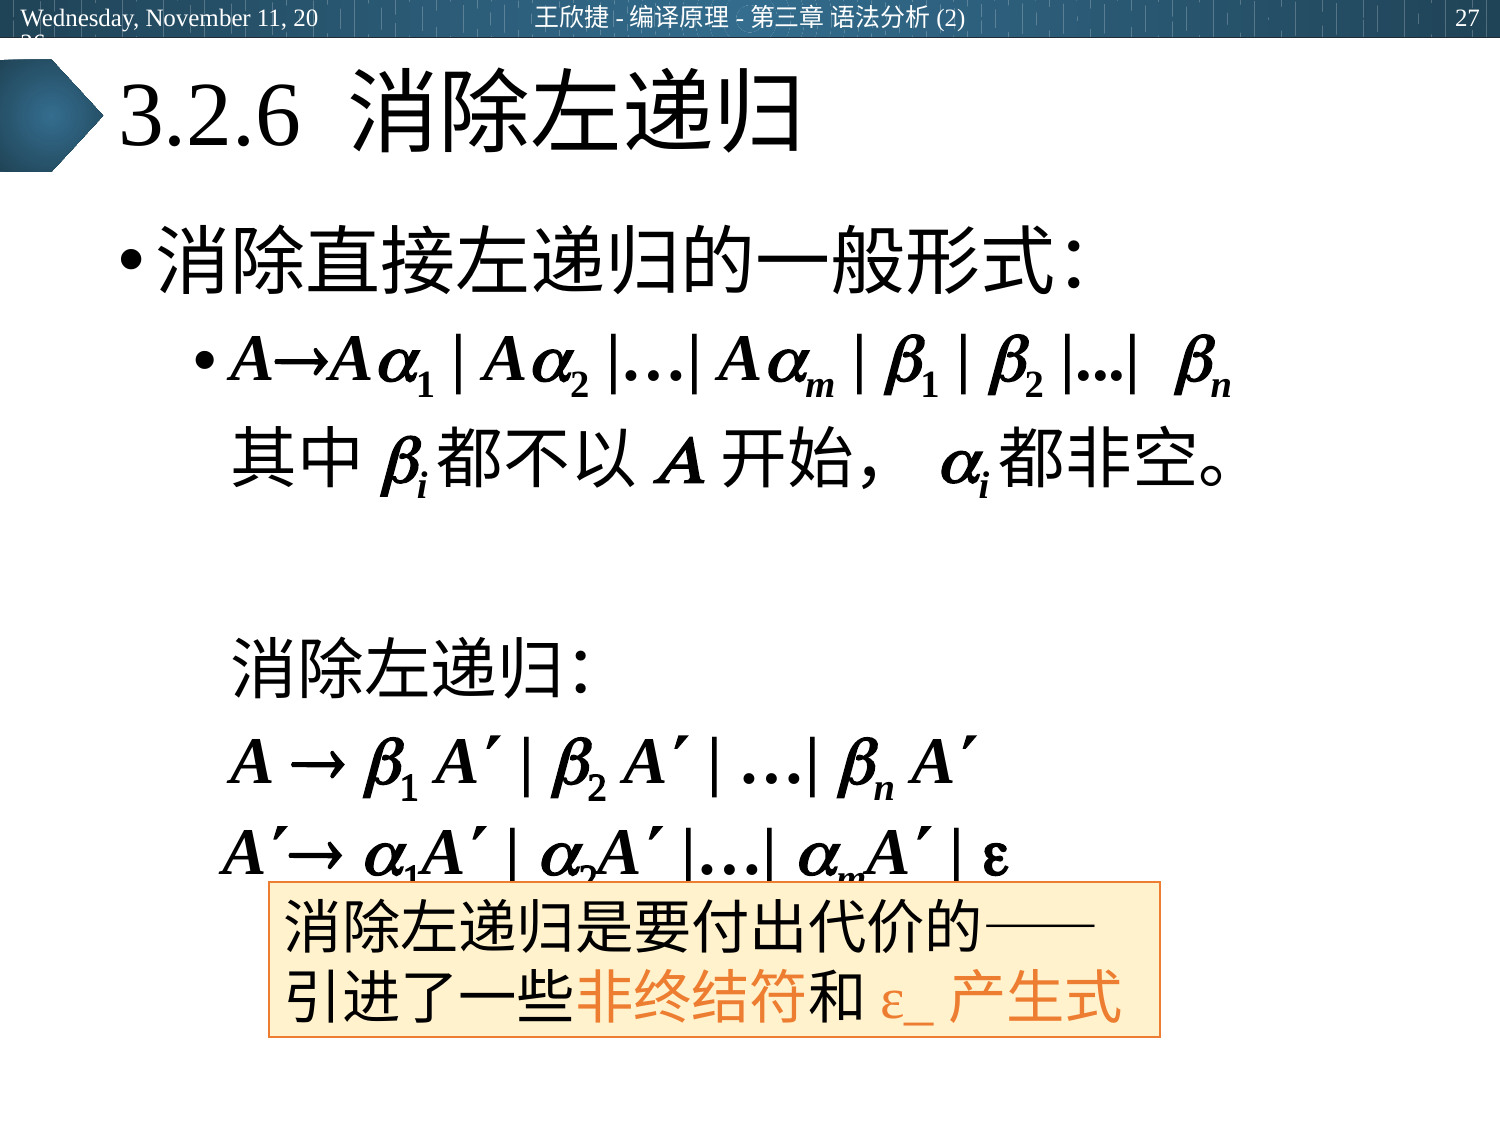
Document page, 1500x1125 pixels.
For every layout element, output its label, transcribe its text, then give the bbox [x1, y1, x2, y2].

slide_number 27 [1157, 1, 1495, 32]
list 消除直接左递归的一般形式： AAa1 | Aa2 |…| Aam | b1 | b2 |...| bn 其中bi都不以A开始，ai都非空。 消除左递归： A  b1 A | b2 A | …| bn A A a1A | a2A |…| amA |  [103, 206, 1397, 1014]
text_box 消除左递归是要付出代价的—— 引进了一些非终结符和ε_产生式 [268, 881, 1161, 1038]
footer 王欣捷-编译原理-第三章 语法分析(2) [496, 1, 1004, 32]
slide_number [5, 1, 344, 32]
title 3.2.6 消除左递归 [103, 37, 1397, 194]
